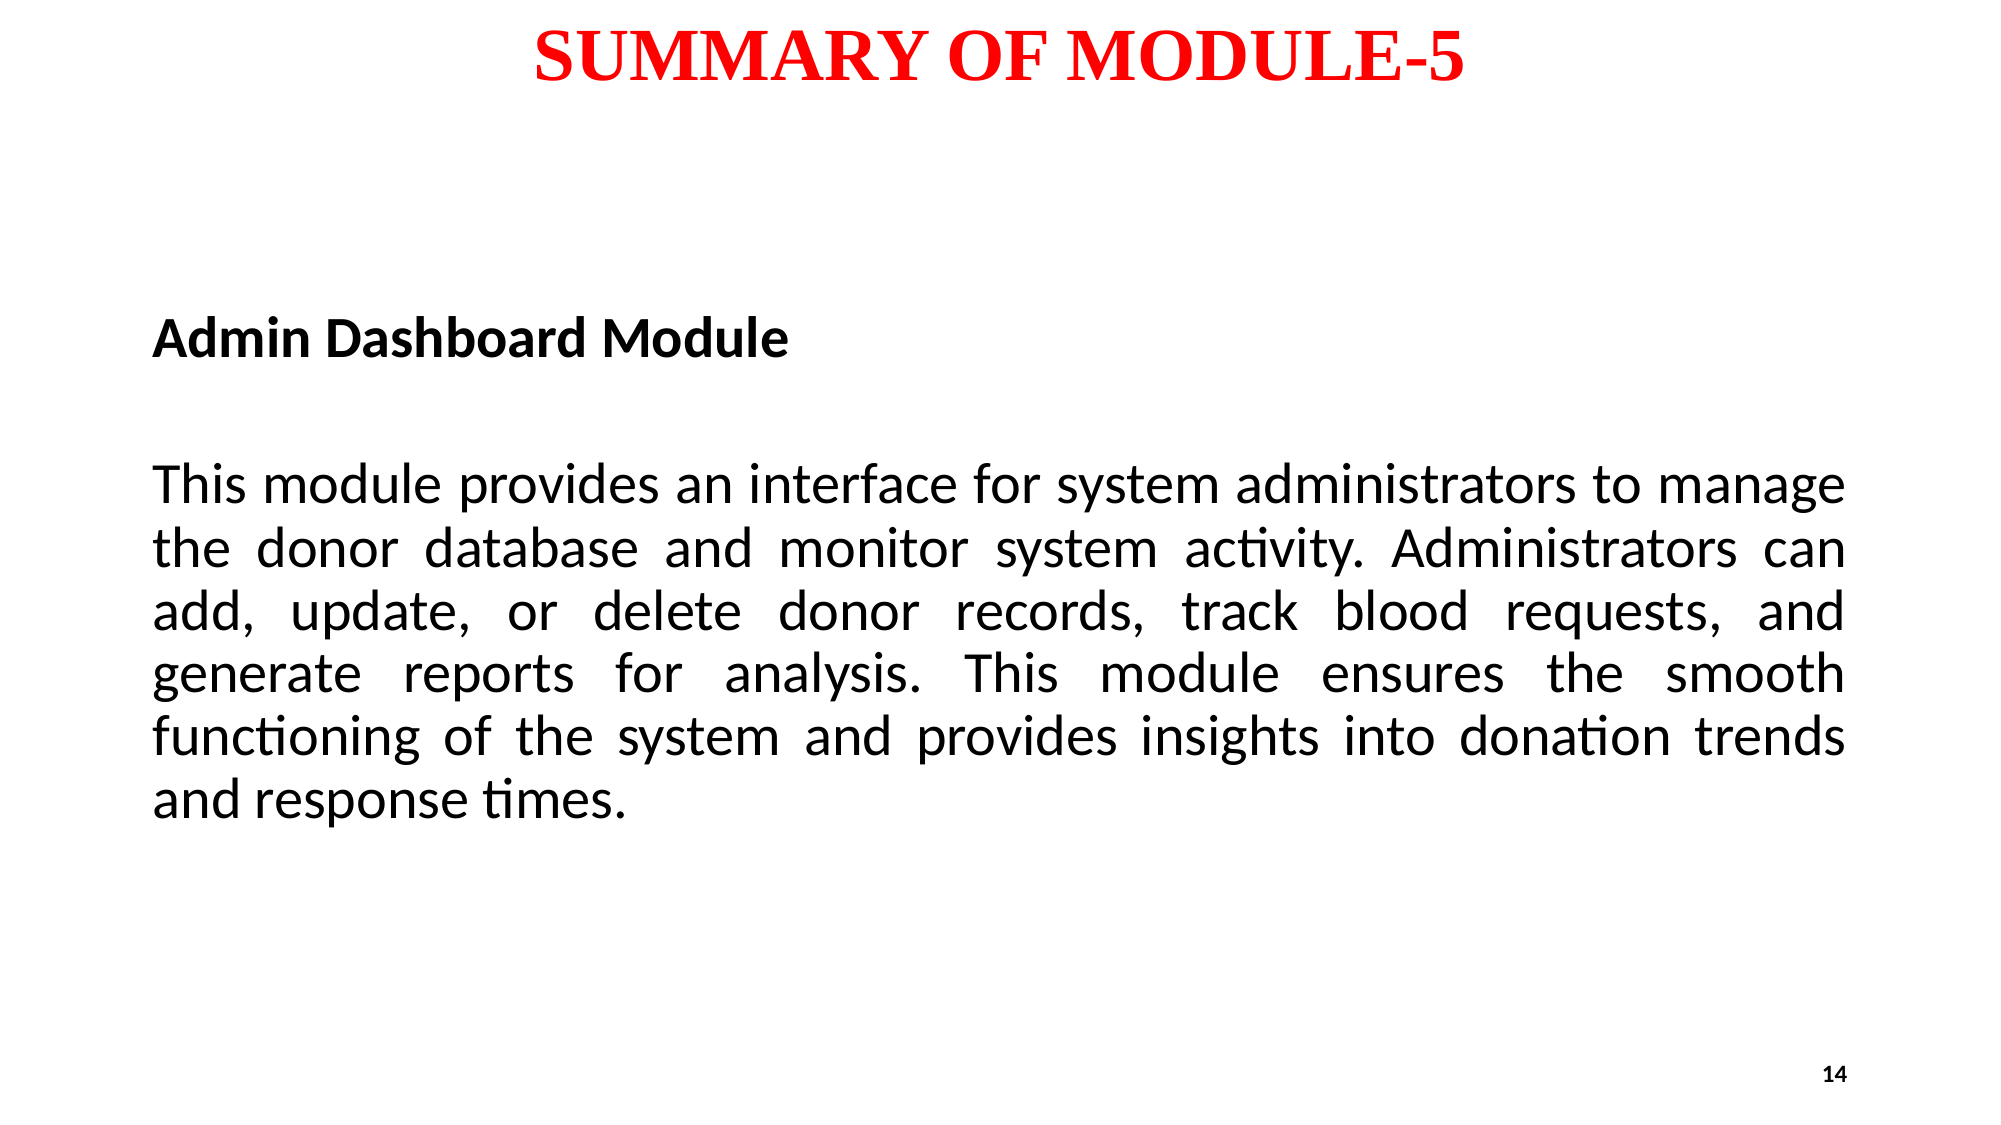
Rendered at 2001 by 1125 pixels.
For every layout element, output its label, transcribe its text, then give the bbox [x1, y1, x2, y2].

slide_number 14 [1412, 1042, 1863, 1103]
list Admin Dashboard Module This module provides an interface for system administrators to manage the donor database and monitor system activity. Administrators can add, update, or delete donor records, track blood requests, and generate reports for analysis. This module ensures the smooth functioning of the system and provides insights into donation trends and response times. [137, 299, 1863, 1014]
title SUMMARY OF MODULE-5 [0, 0, 2000, 112]
